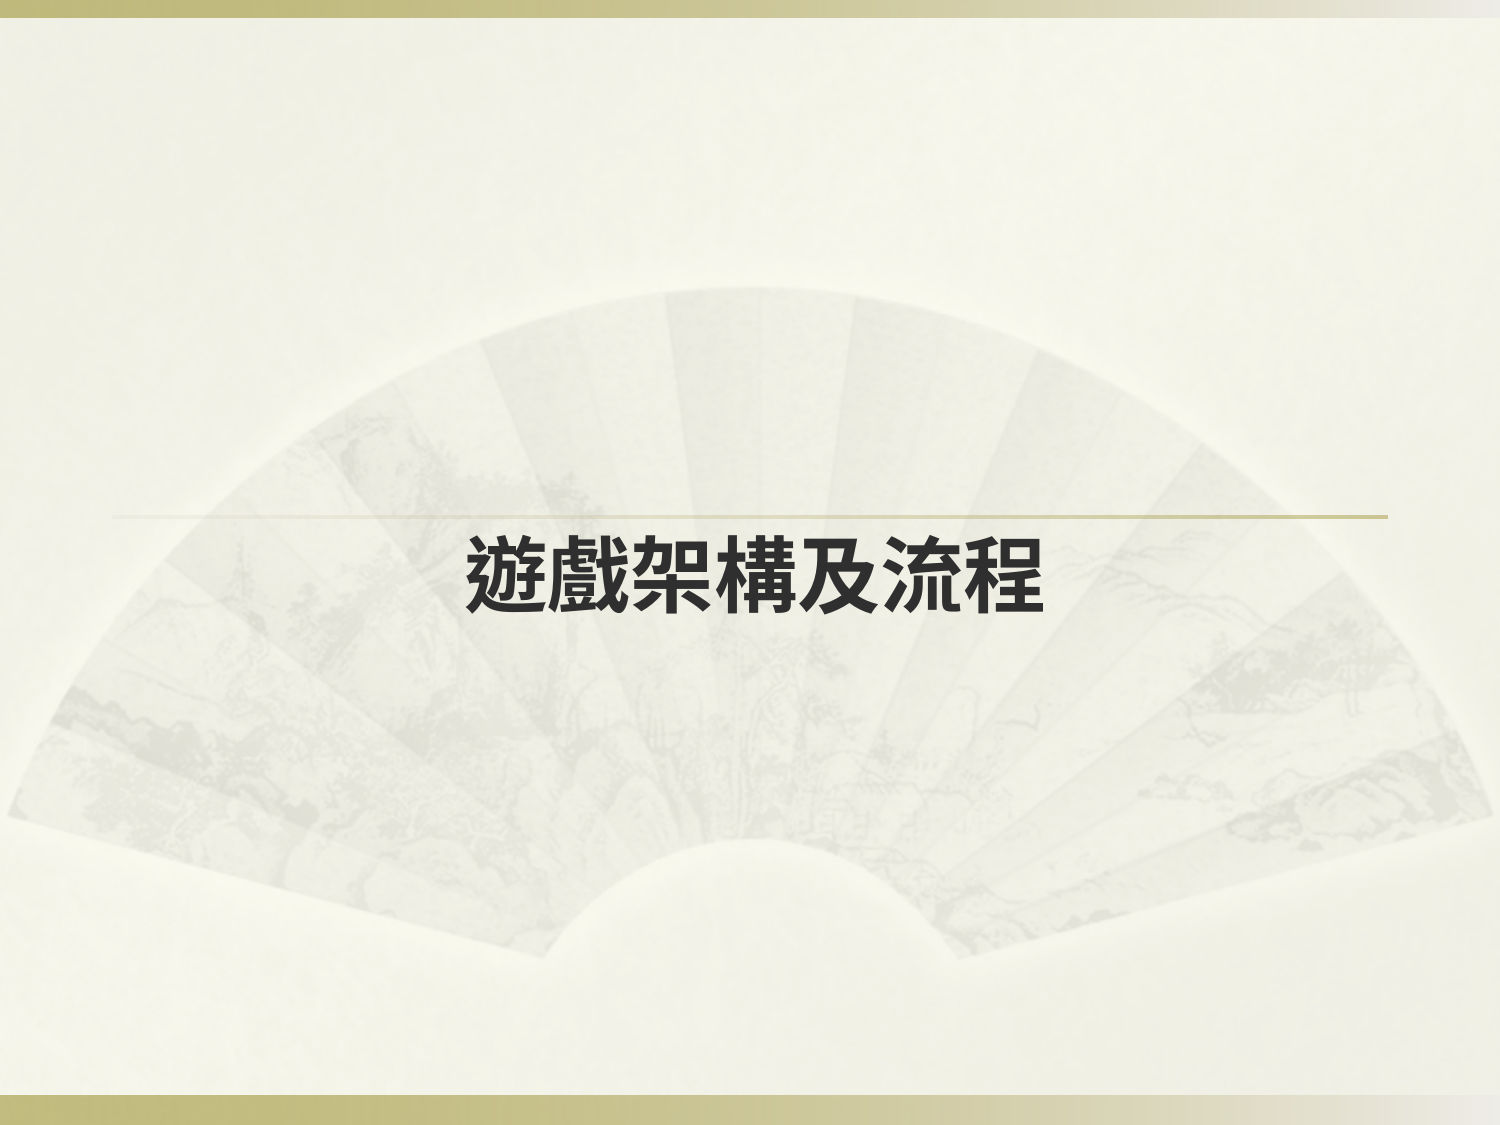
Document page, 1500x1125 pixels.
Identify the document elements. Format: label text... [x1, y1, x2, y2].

title 遊戲架構及流程 [118, 515, 1394, 740]
